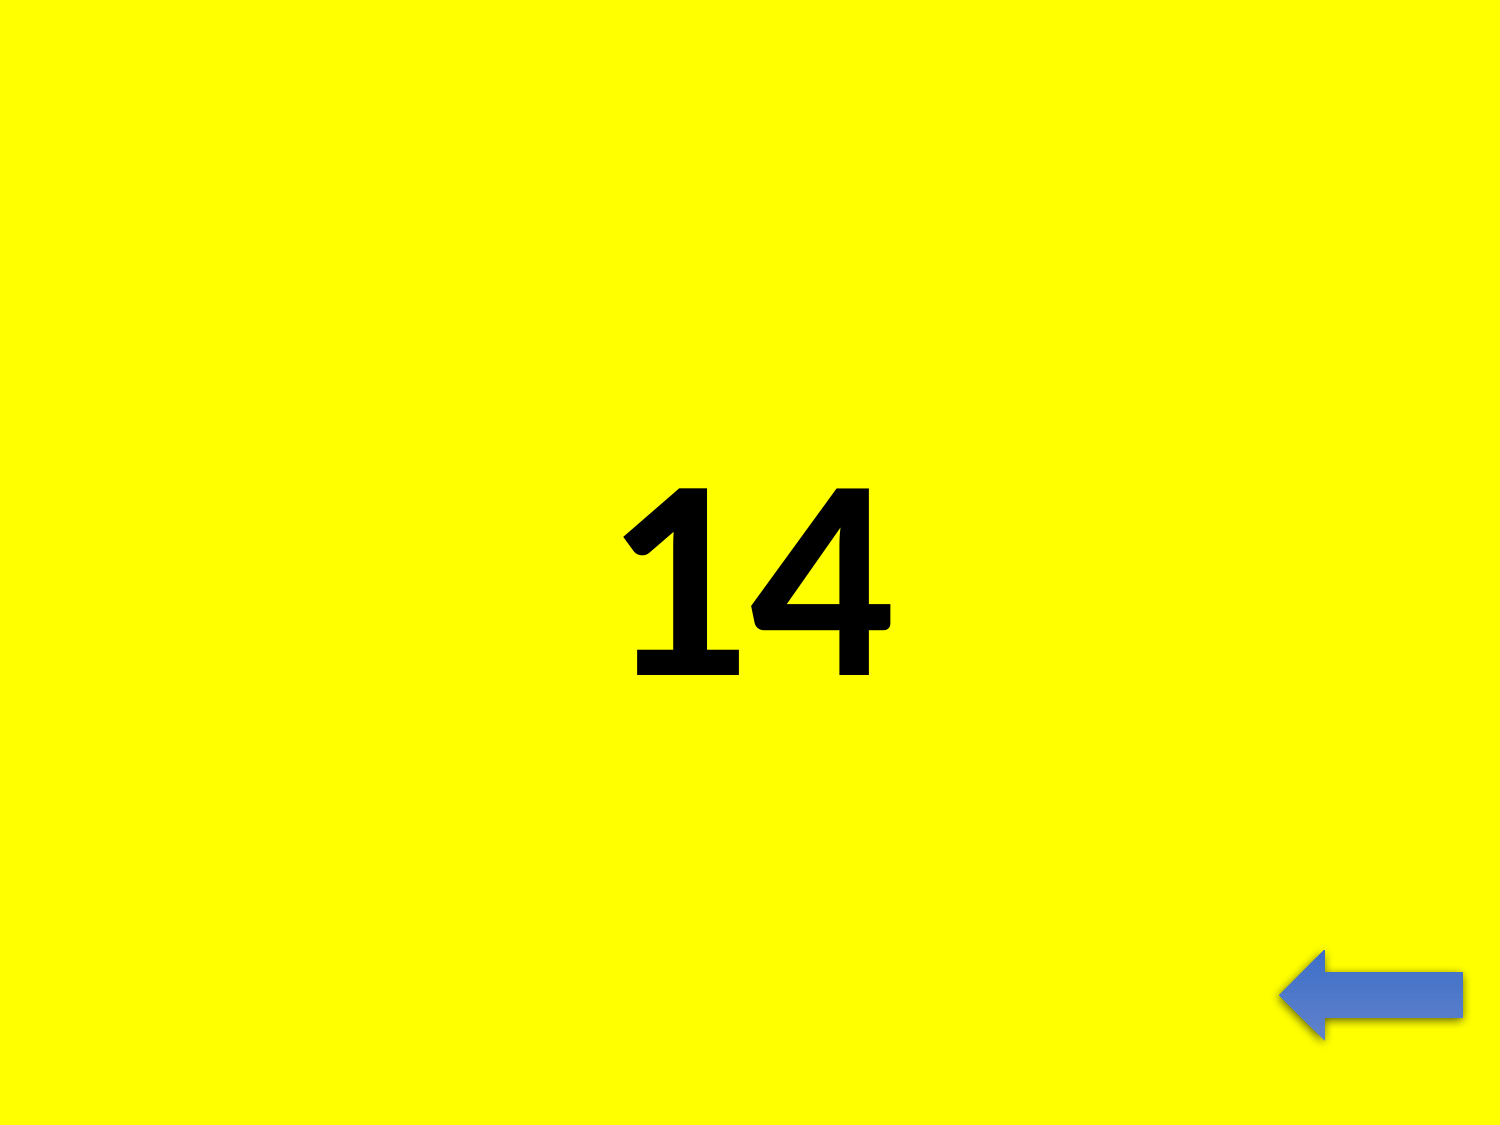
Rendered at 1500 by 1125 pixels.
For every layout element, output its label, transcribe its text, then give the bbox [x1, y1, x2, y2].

text_box 14 [589, 380, 911, 741]
text_box [1279, 949, 1463, 1041]
